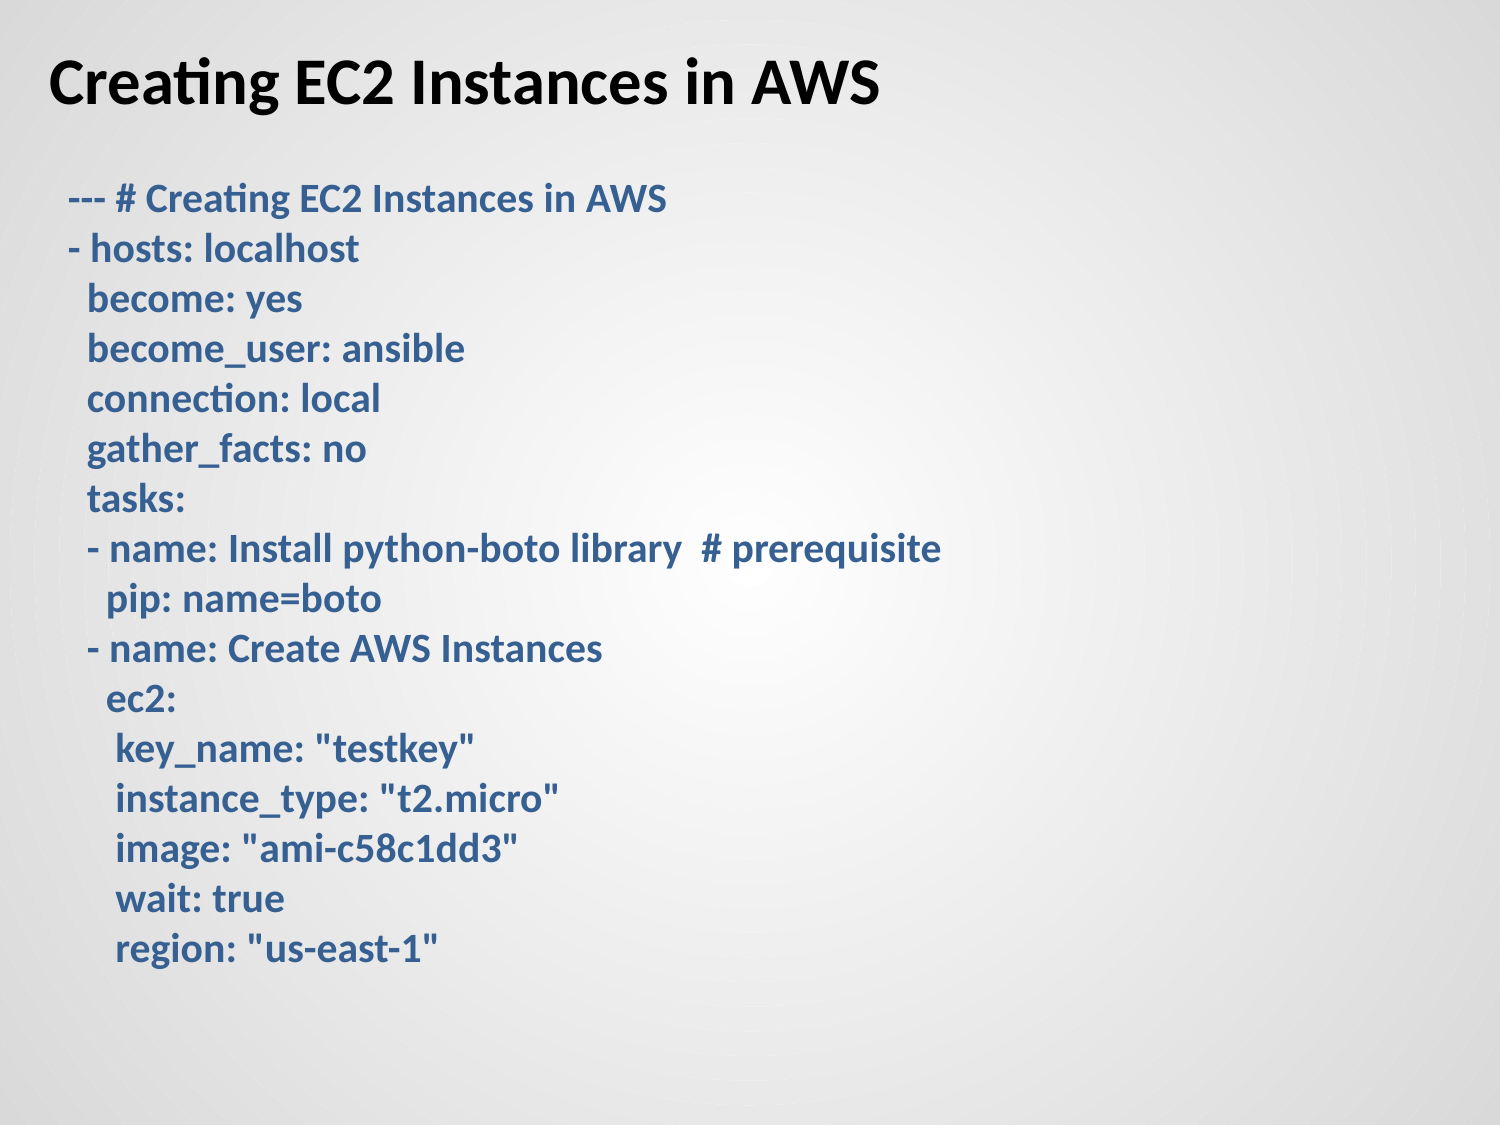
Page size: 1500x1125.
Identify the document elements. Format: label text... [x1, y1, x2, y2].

title Creating EC2 Instances in AWS [29, 30, 1500, 126]
text_box --- # Creating EC2 Instances in AWS - hosts: localhost become: yes become_user: ansible connection: local gather_facts: no tasks: - name: Install python-boto library # prerequisite pip: name=boto - name: Create AWS Instances ec2: key_name: "testkey" instance_type: "t2.micro" image: "ami-c58c1dd3" wait: true region: "us-east-1" [53, 126, 1500, 979]
